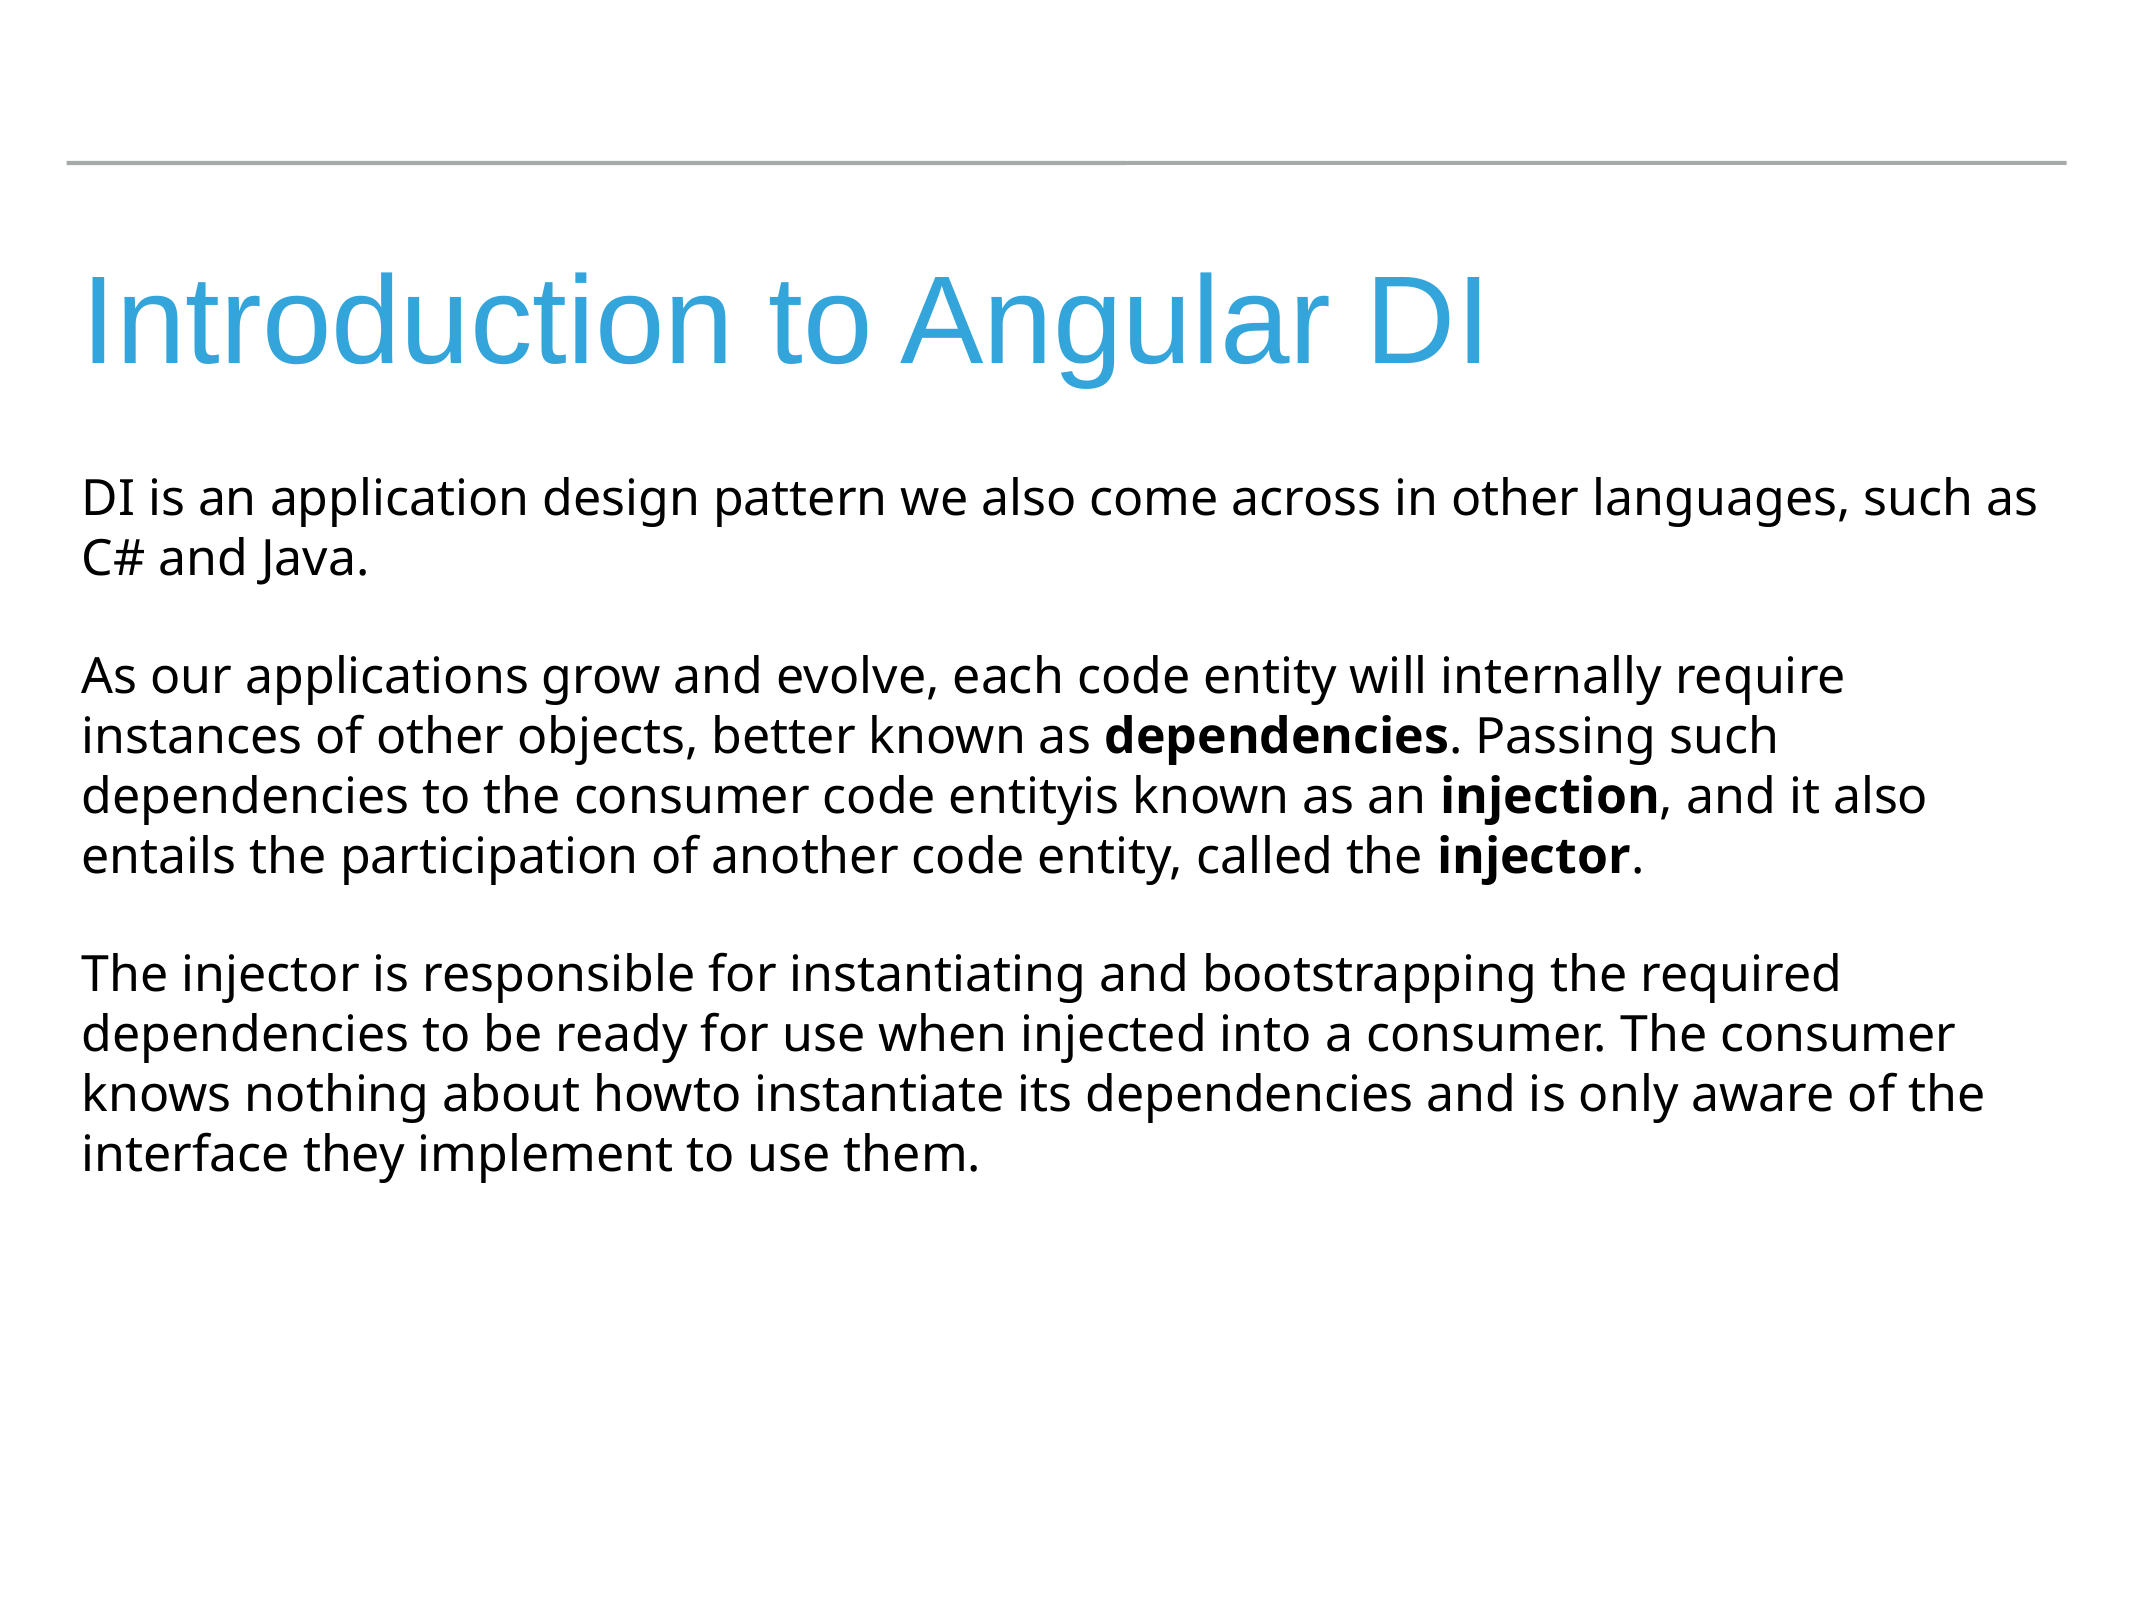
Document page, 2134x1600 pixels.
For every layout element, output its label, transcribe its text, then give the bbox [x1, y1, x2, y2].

title Introduction to Angular DI [66, 252, 2067, 371]
list DI is an application design pattern we also come across in other languages, such as C# and Java. As our applications grow and evolve, each code entity will internally require instances of other objects, better known as dependencies. Passing such dependencies to the consumer code entityis known as an injection, and it also entails the participation of another code entity, called the injector. The injector is responsible for instantiating and bootstrapping the required dependencies to be ready for use when injected into a consumer. The consumer knows nothing about howto instantiate its dependencies and is only aware of the interface they implement to use them. [66, 450, 2067, 1452]
